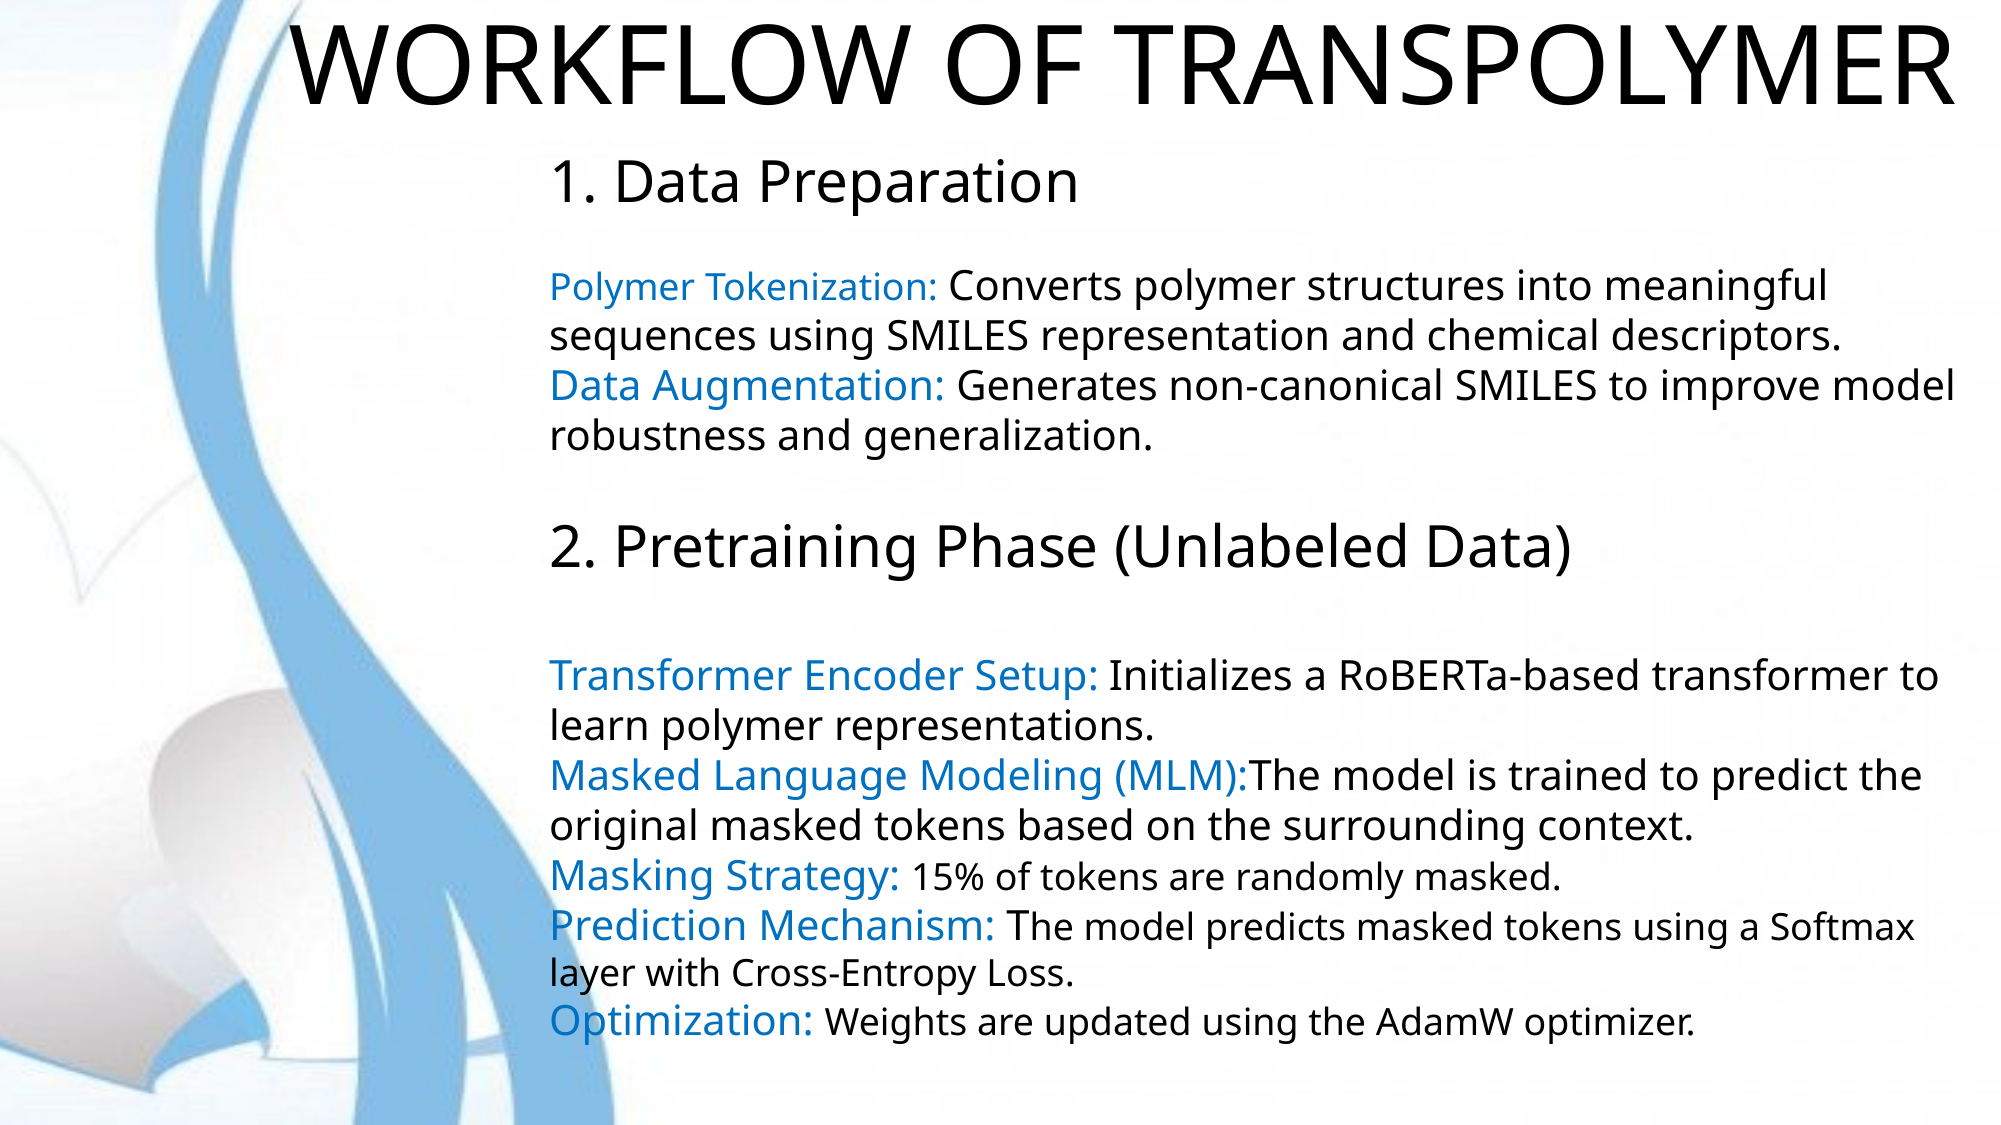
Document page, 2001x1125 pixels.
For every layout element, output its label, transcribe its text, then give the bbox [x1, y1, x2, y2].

text_box 1. Data Preparation Polymer Tokenization: Converts polymer structures into meaningful sequences using SMILES representation and chemical descriptors. Data Augmentation: Generates non-canonical SMILES to improve model robustness and generalization. 2. Pretraining Phase (Unlabeled Data) Transformer Encoder Setup: Initializes a RoBERTa-based transformer to learn polymer representations. Masked Language Modeling (MLM):The model is trained to predict the original masked tokens based on the surrounding context. Masking Strategy: 15% of tokens are randomly masked. Prediction Mechanism: The model predicts masked tokens using a Softmax layer with Cross-Entropy Loss. Optimization: Weights are updated using the AdamW optimizer. [534, 136, 1982, 1052]
picture [0, 0, 2001, 1125]
title WORKFLOW OF TRANSPOLYMER [273, 0, 1999, 137]
